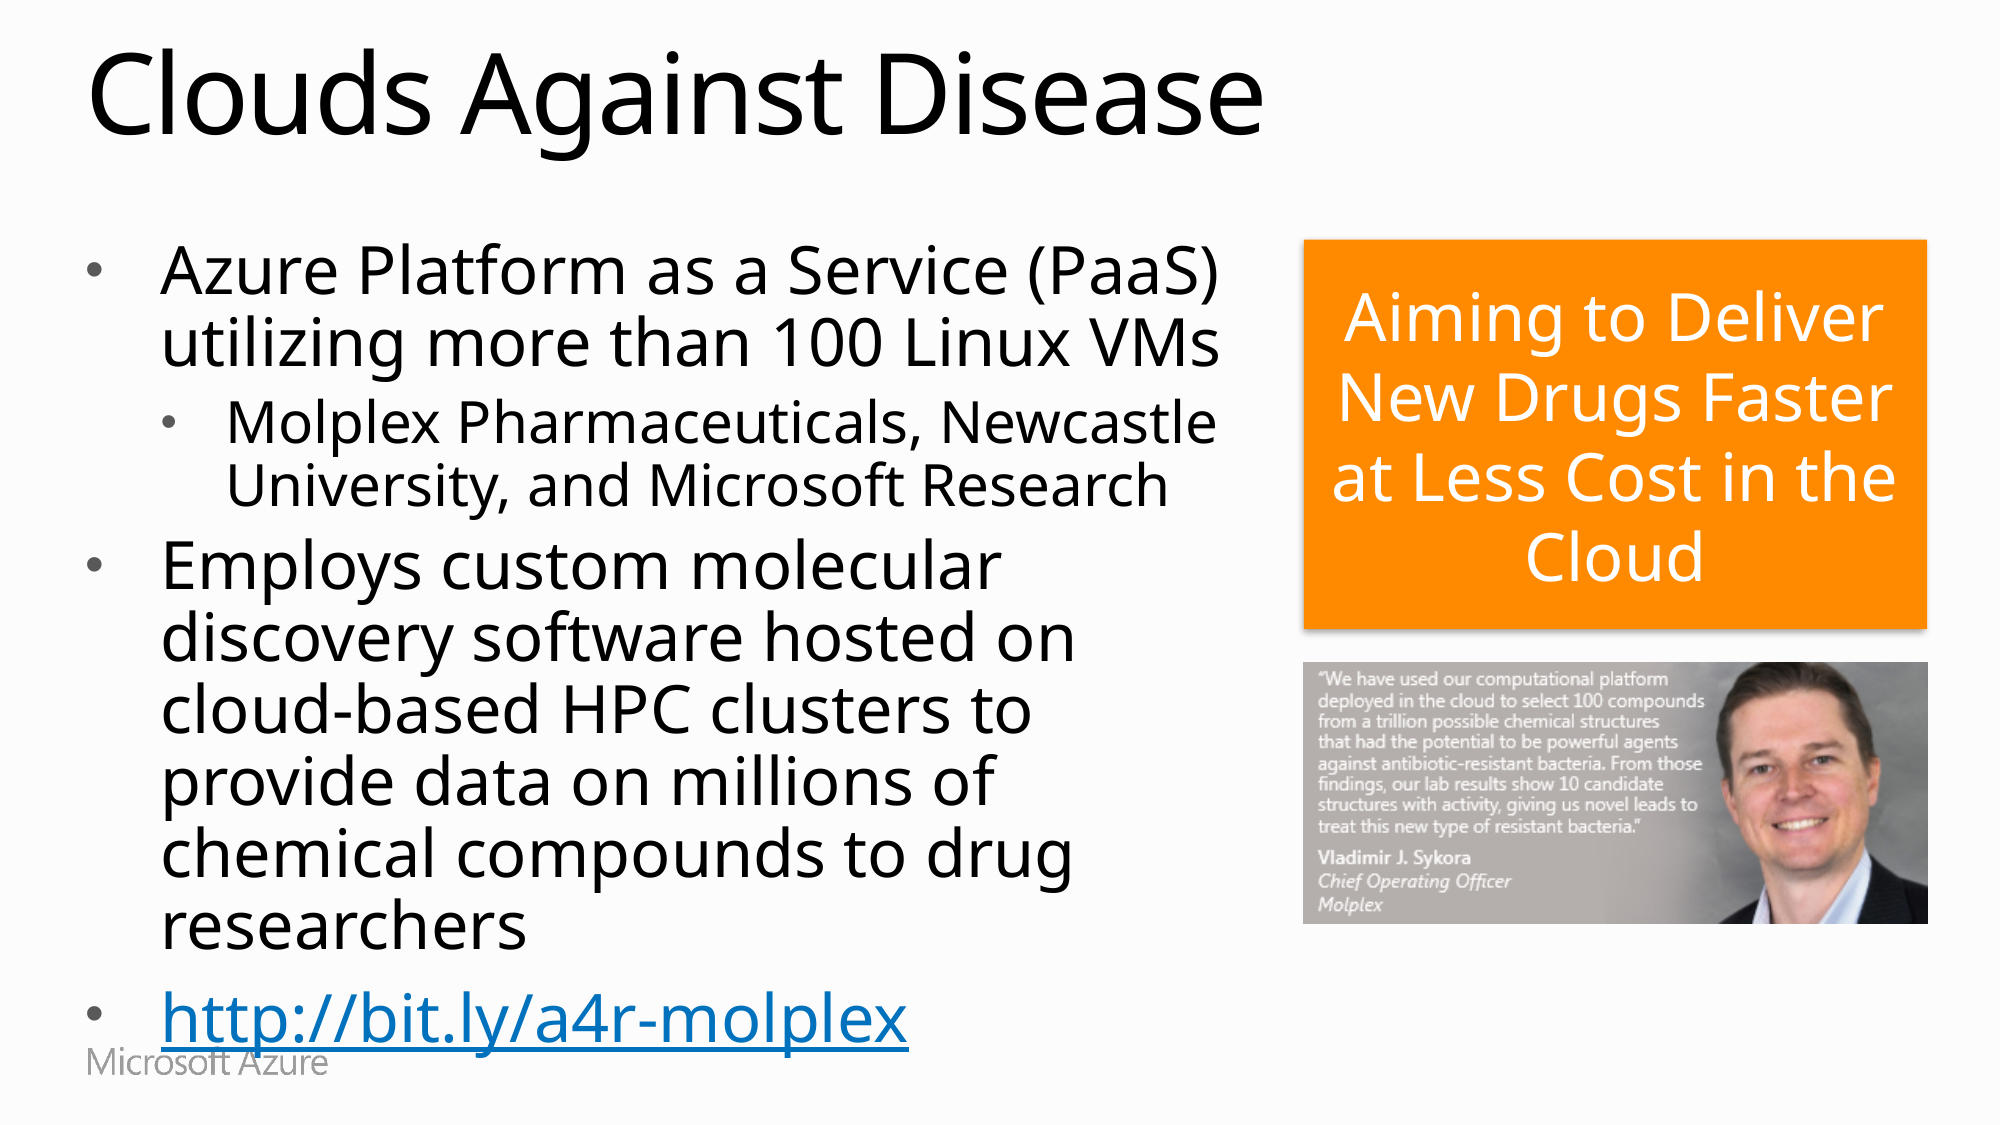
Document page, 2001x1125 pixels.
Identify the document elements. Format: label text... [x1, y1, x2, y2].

list Azure Platform as a Service (PaaS) utilizing more than 100 Linux VMs Molplex Pharmaceuticals, Newcastle University, and Microsoft Research Employs custom molecular discovery software hosted on cloud-based HPC clusters to provide data on millions of chemical compounds to drug researchers http://bit.ly/a4r-molplex [85, 237, 1238, 1082]
title Clouds Against Disease [85, 37, 1915, 161]
text_box Aiming to Deliver New Drugs Faster at Less Cost in the Cloud [1303, 239, 1928, 630]
picture [1303, 662, 1928, 925]
